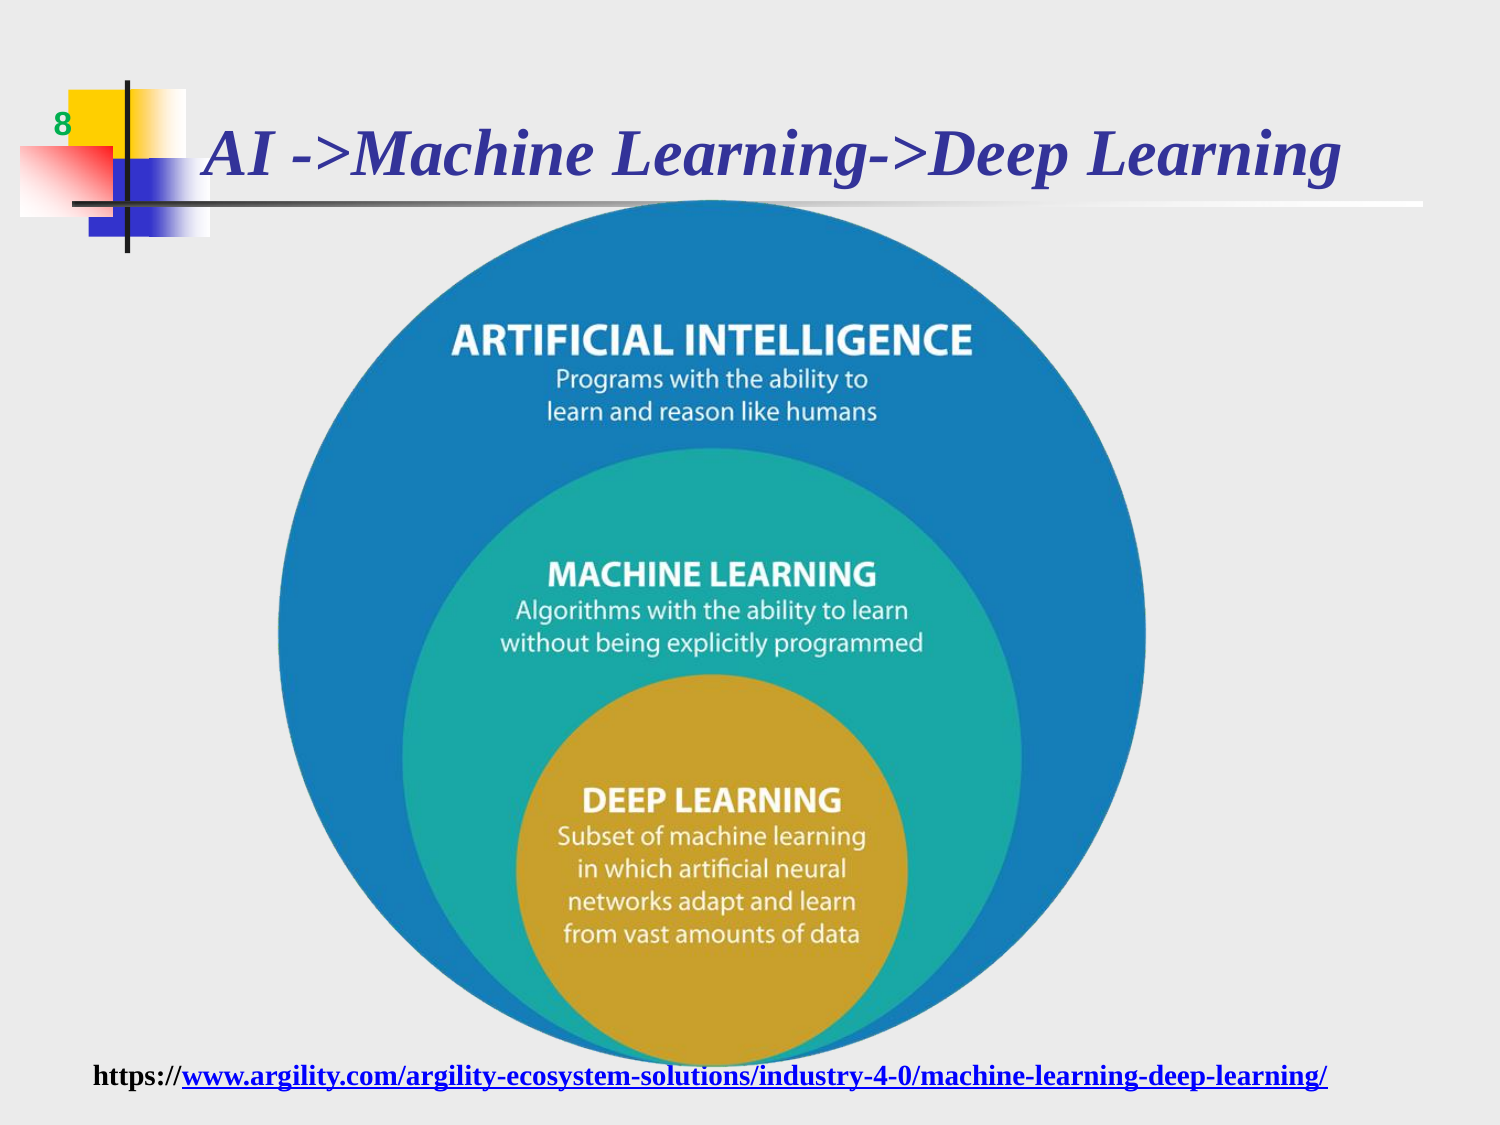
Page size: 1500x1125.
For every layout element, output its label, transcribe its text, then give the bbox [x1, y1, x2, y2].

picture [1344, 201, 1423, 207]
picture [20, 89, 186, 237]
text_box 8 [51, 99, 75, 142]
title AI ->Machine Learning->Deep Learning [156, 106, 1344, 297]
text_box https://www.argility.com/argility-ecosystem-solutions/industry-4-0/machine-learning-deep-learning/ [90, 1054, 1333, 1092]
picture [262, 198, 1163, 1070]
